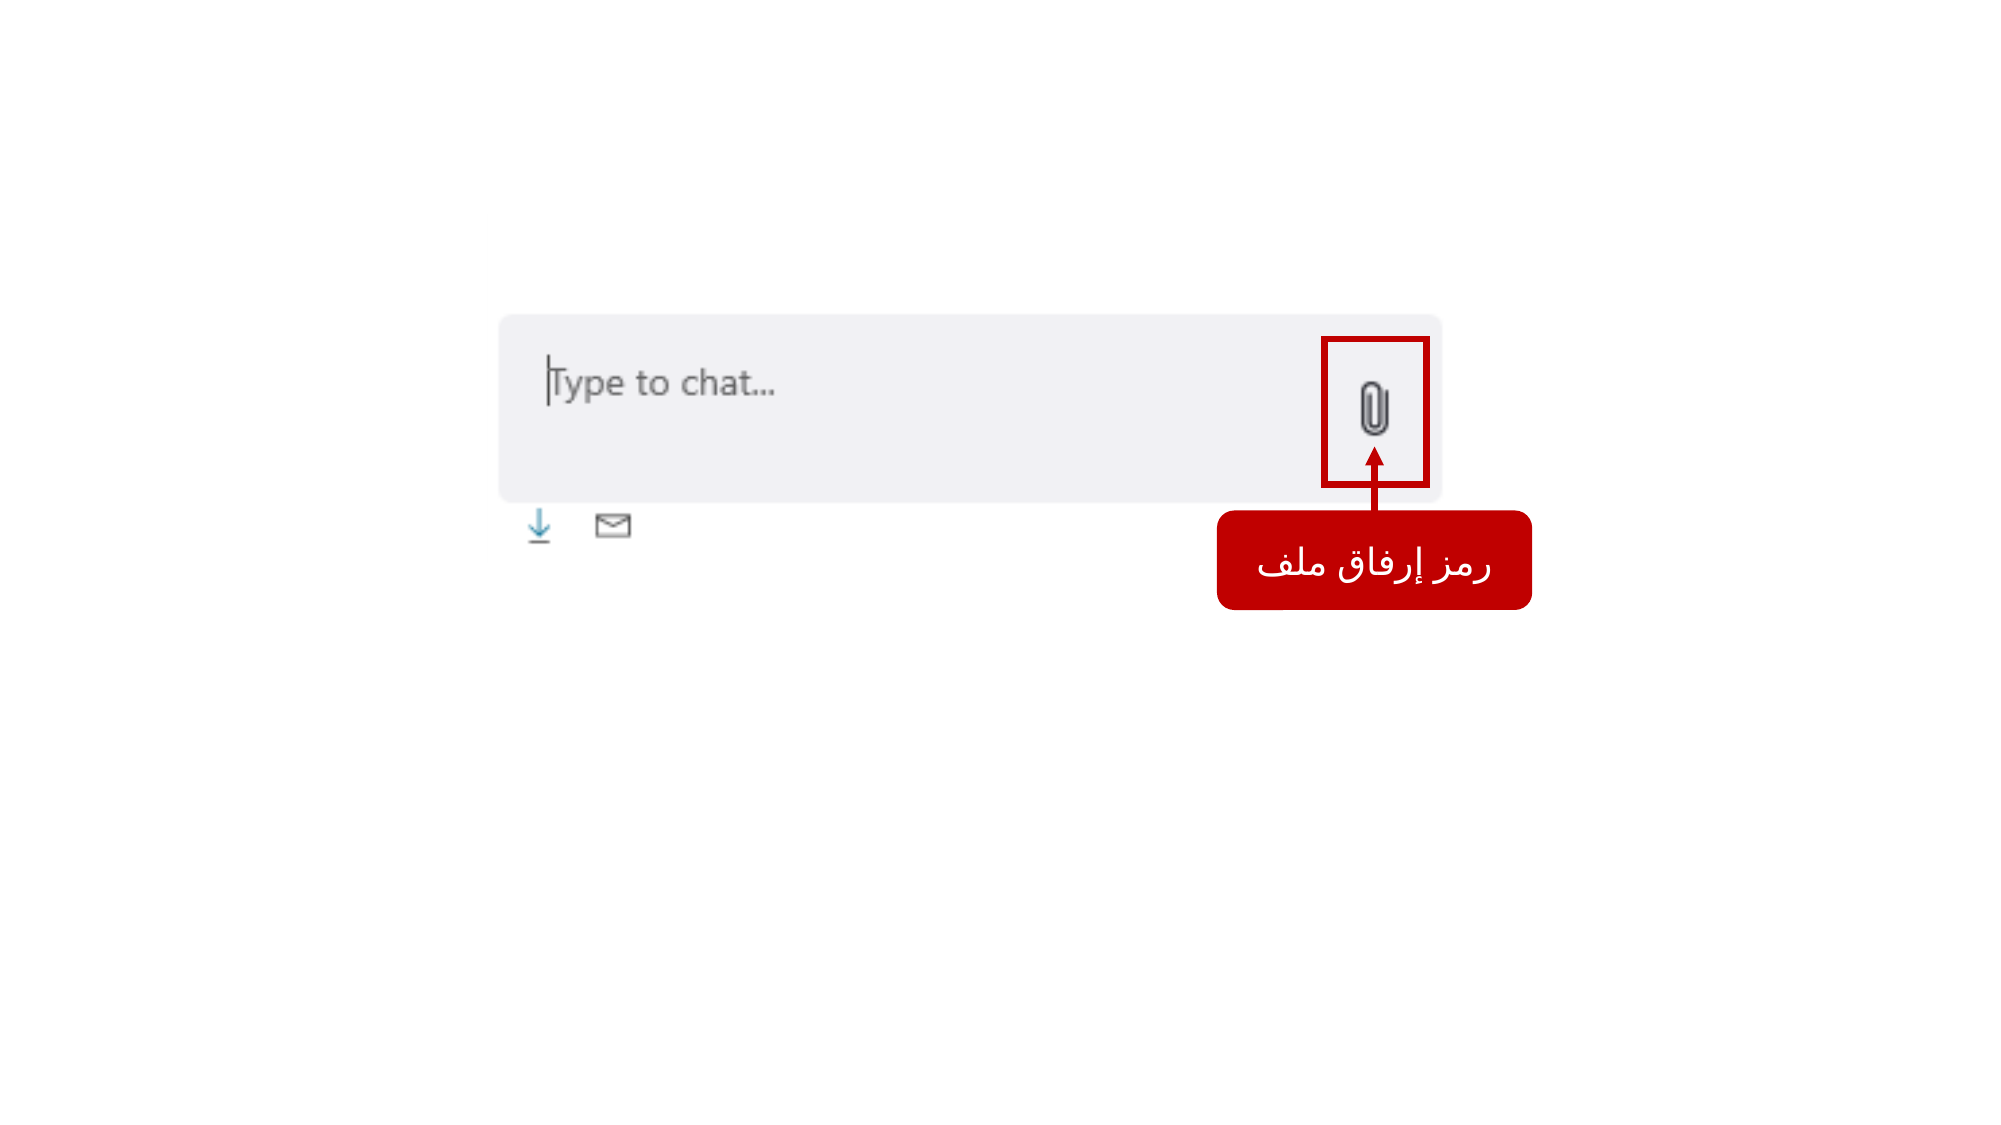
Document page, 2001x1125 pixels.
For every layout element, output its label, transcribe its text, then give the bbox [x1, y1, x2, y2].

text_box رمز إرفاق ملف [1216, 510, 1533, 611]
picture [486, 214, 1462, 563]
